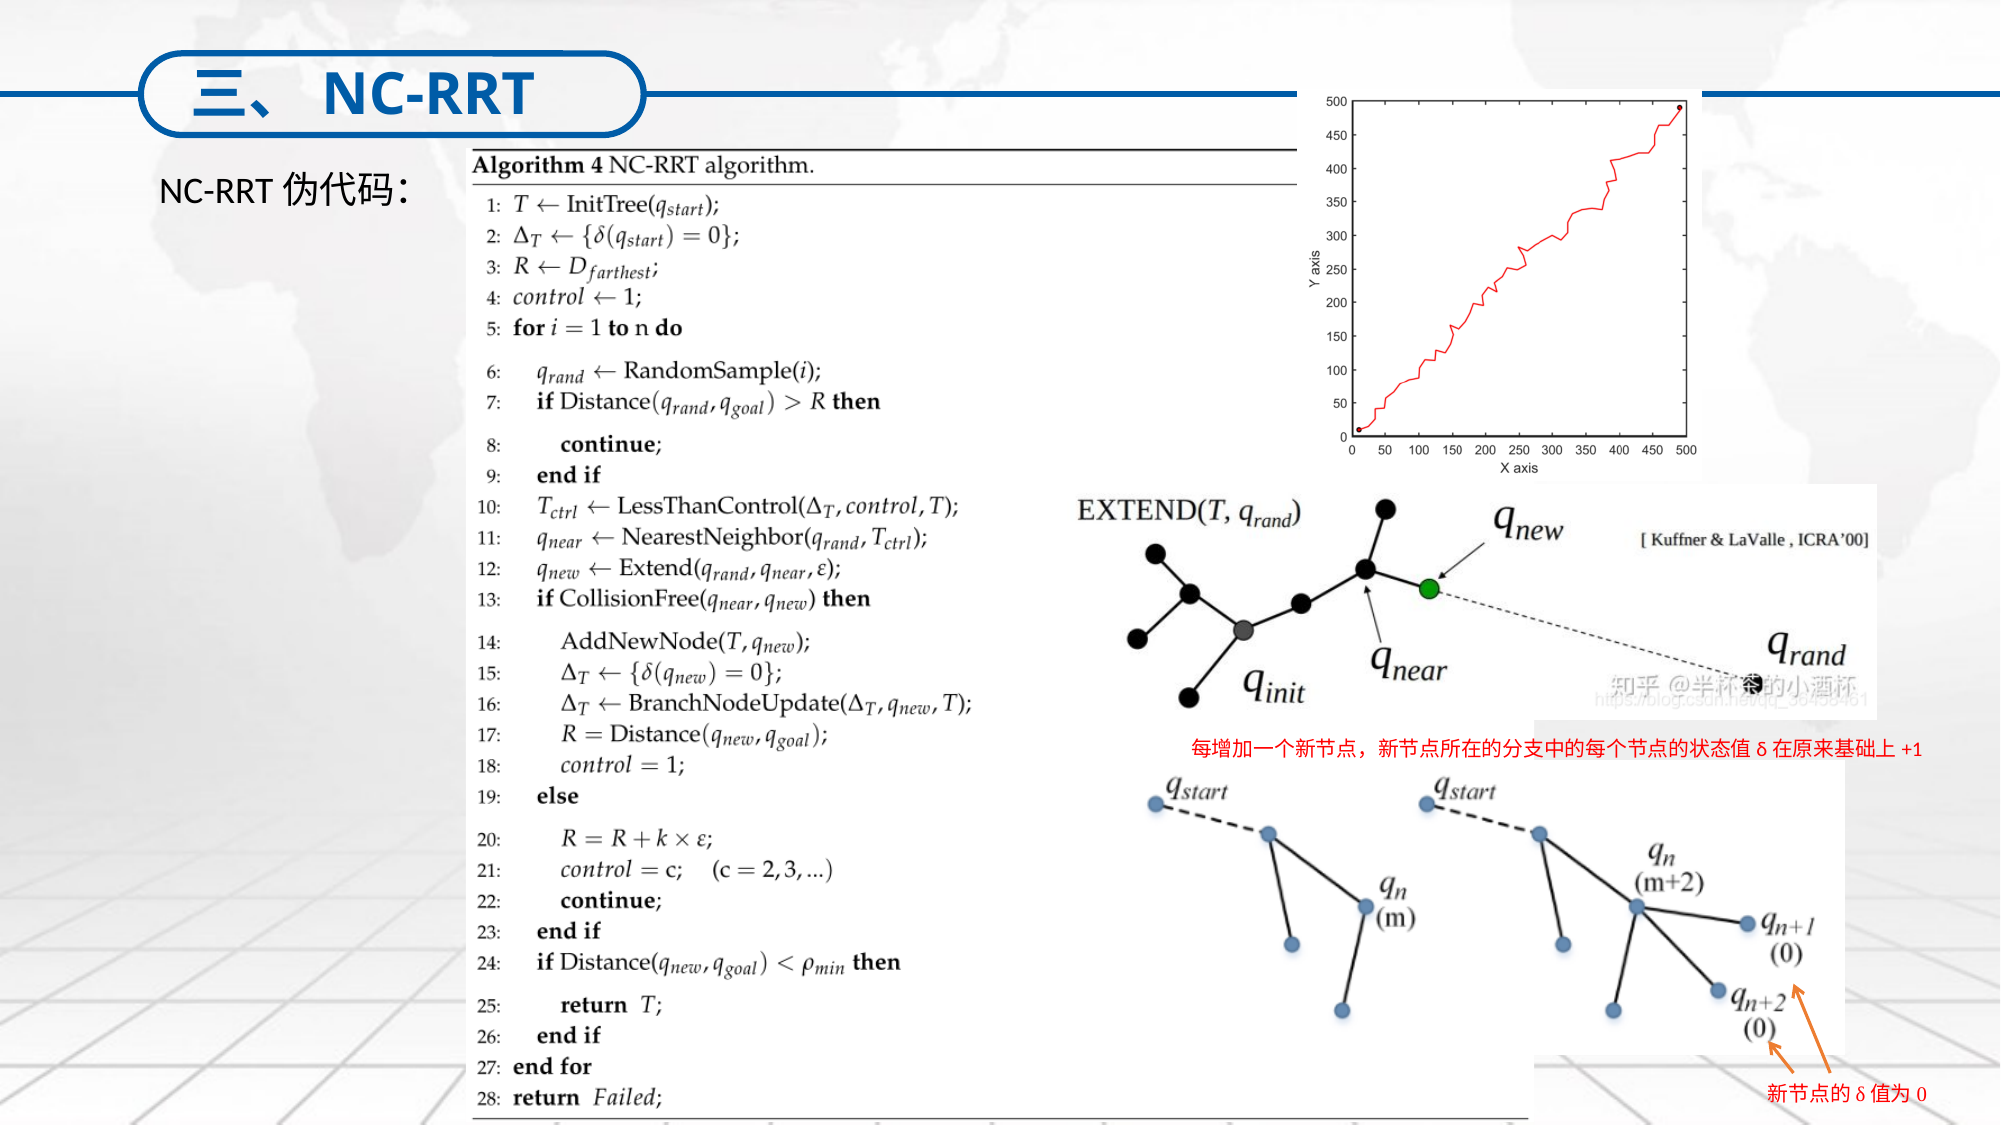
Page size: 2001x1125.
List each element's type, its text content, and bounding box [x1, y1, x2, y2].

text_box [1793, 983, 1831, 1074]
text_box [1768, 1040, 1794, 1074]
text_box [109, 49, 644, 136]
text_box NC-RRT伪代码： [144, 158, 448, 218]
text_box 每增加一个新节点，新节点所在的分支中的每个节点的状态值δ在原来基础上+1 [1535, 728, 1938, 769]
picture [0, 0, 2001, 1125]
text_box 新节点的δ值为0 [1752, 1073, 1942, 1113]
